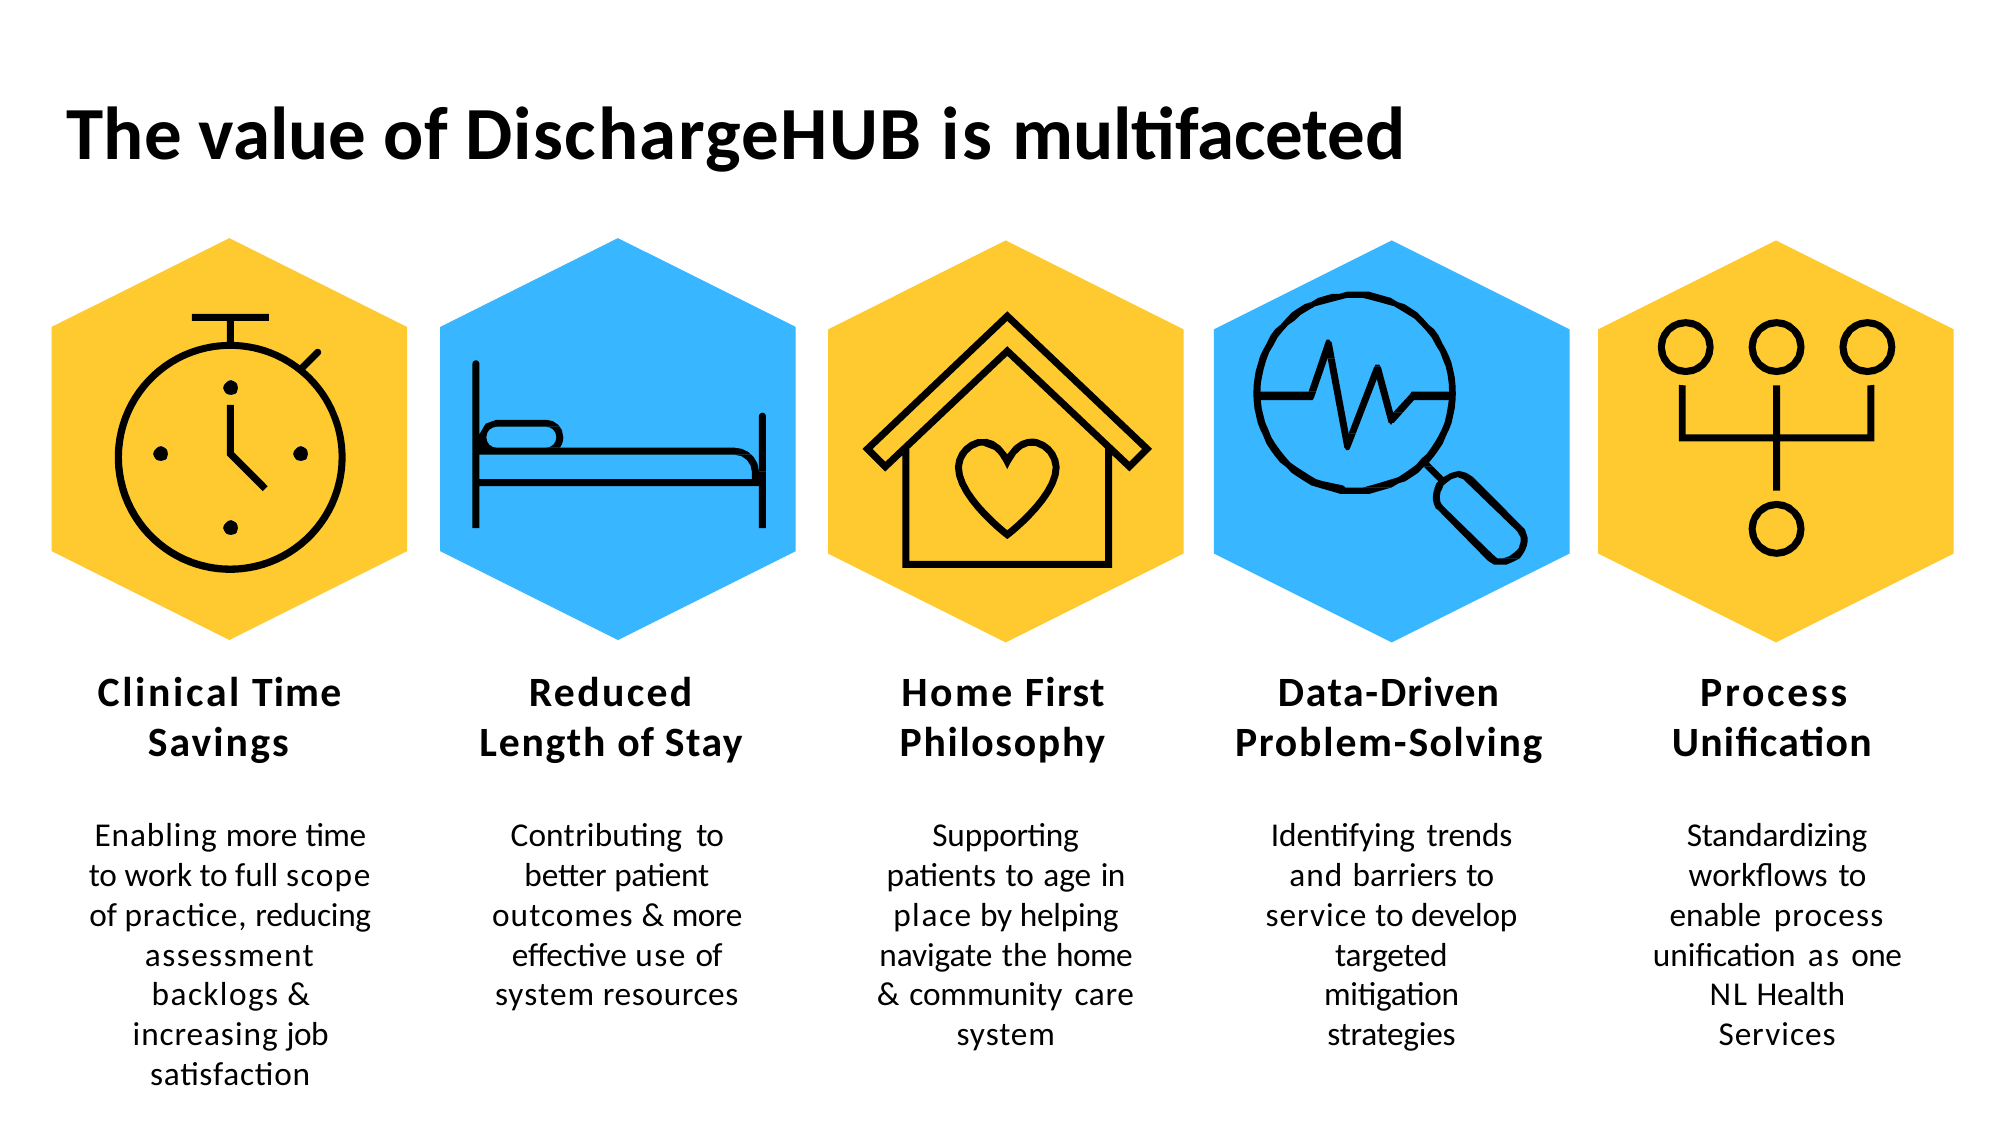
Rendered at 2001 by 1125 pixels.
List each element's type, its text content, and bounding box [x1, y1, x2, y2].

text_box Clinical Time Savings [95, 662, 347, 765]
title The value of DischargeHUB is multifaceted [64, 82, 1423, 273]
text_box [51, 237, 408, 641]
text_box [827, 240, 1184, 643]
text_box Supporting patients to age in place by helping navigate the home & community care system [871, 810, 1139, 1053]
text_box Contributing to better patient outcomes & more effective use of system resources [486, 810, 746, 1013]
text_box Enabling more time to work to full scope of practice, reducing assessment backlogs & increasing job satisfaction [80, 810, 379, 1093]
text_box Data-Driven Problem-Solving [1232, 662, 1551, 765]
text_box Reduced Length of Stay [477, 662, 750, 765]
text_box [1597, 240, 1954, 643]
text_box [1213, 240, 1570, 643]
text_box Home First Philosophy [897, 662, 1114, 765]
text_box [439, 237, 796, 641]
text_box Process Unification [1669, 662, 1884, 765]
text_box Standardizing workflows to enable process unification as one NL Health Services [1646, 810, 1907, 1053]
text_box Identifying trends and barriers to service to develop targeted mitigation strategies [1258, 810, 1524, 1053]
